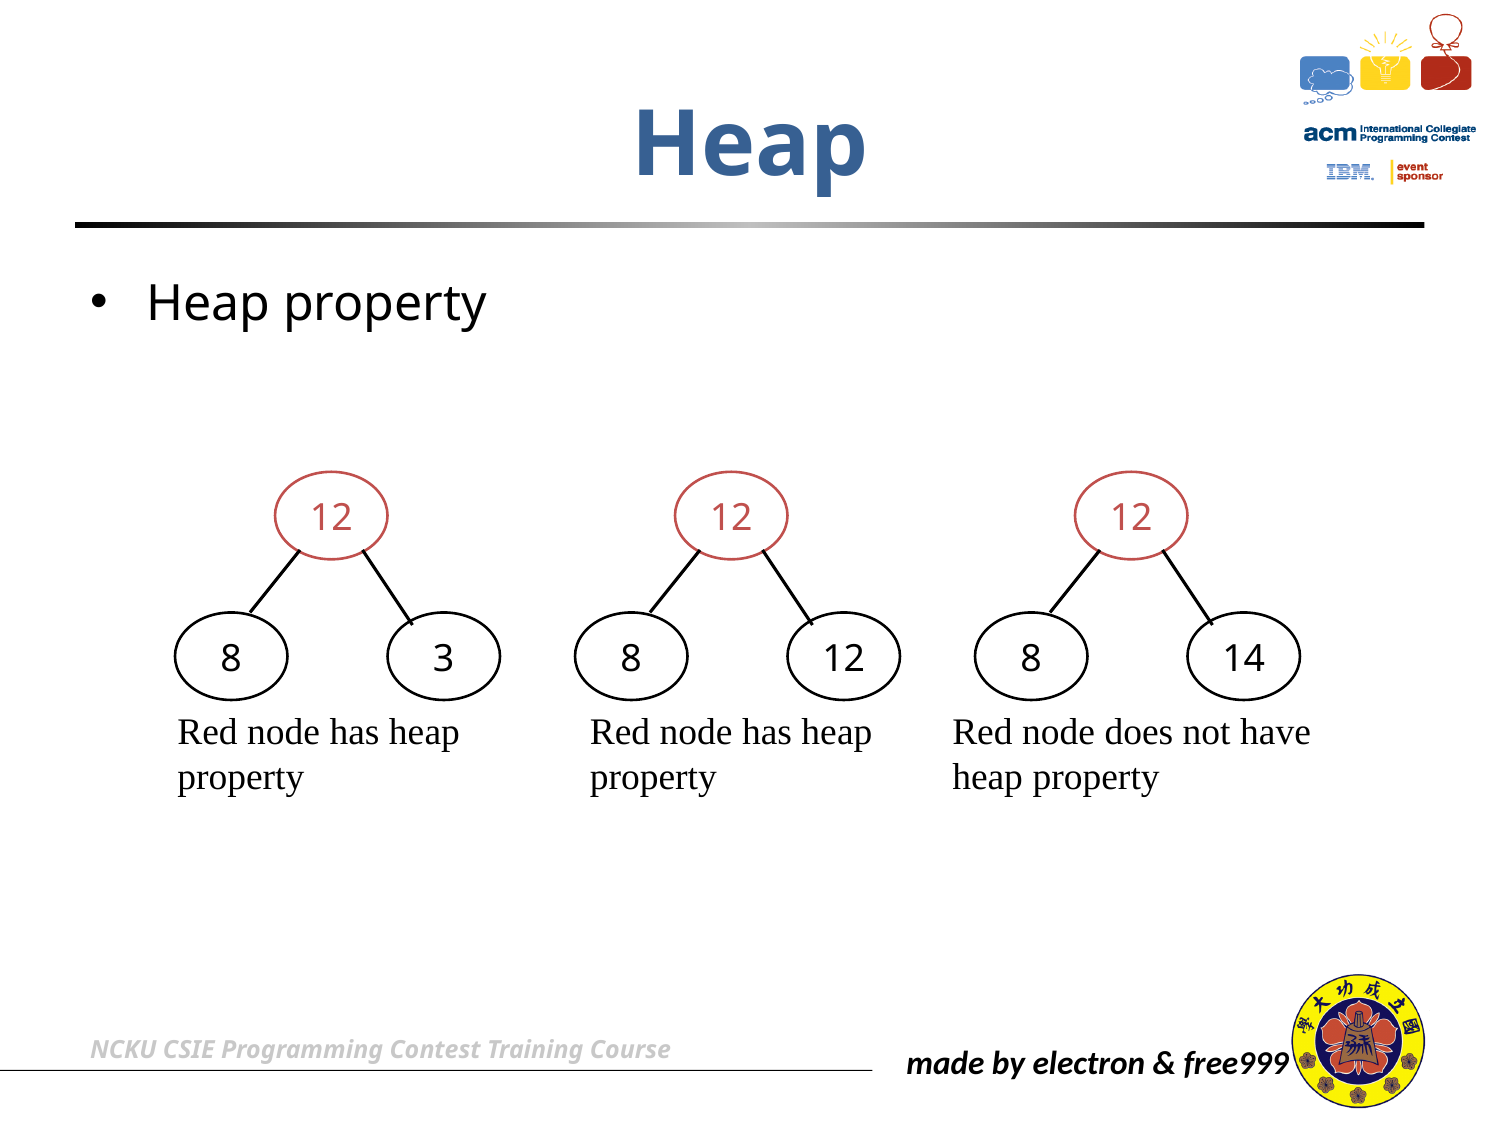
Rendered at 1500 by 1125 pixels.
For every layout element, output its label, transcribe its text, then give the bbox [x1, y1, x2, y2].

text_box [162, 471, 501, 807]
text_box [937, 471, 1363, 807]
title Heap [75, 45, 1425, 233]
picture [1292, 12, 1480, 188]
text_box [574, 471, 901, 807]
list Heap property [75, 262, 1425, 1005]
picture [1282, 970, 1431, 1114]
slide_number NCKU CSIE Programming Contest Training Course [75, 1018, 774, 1079]
